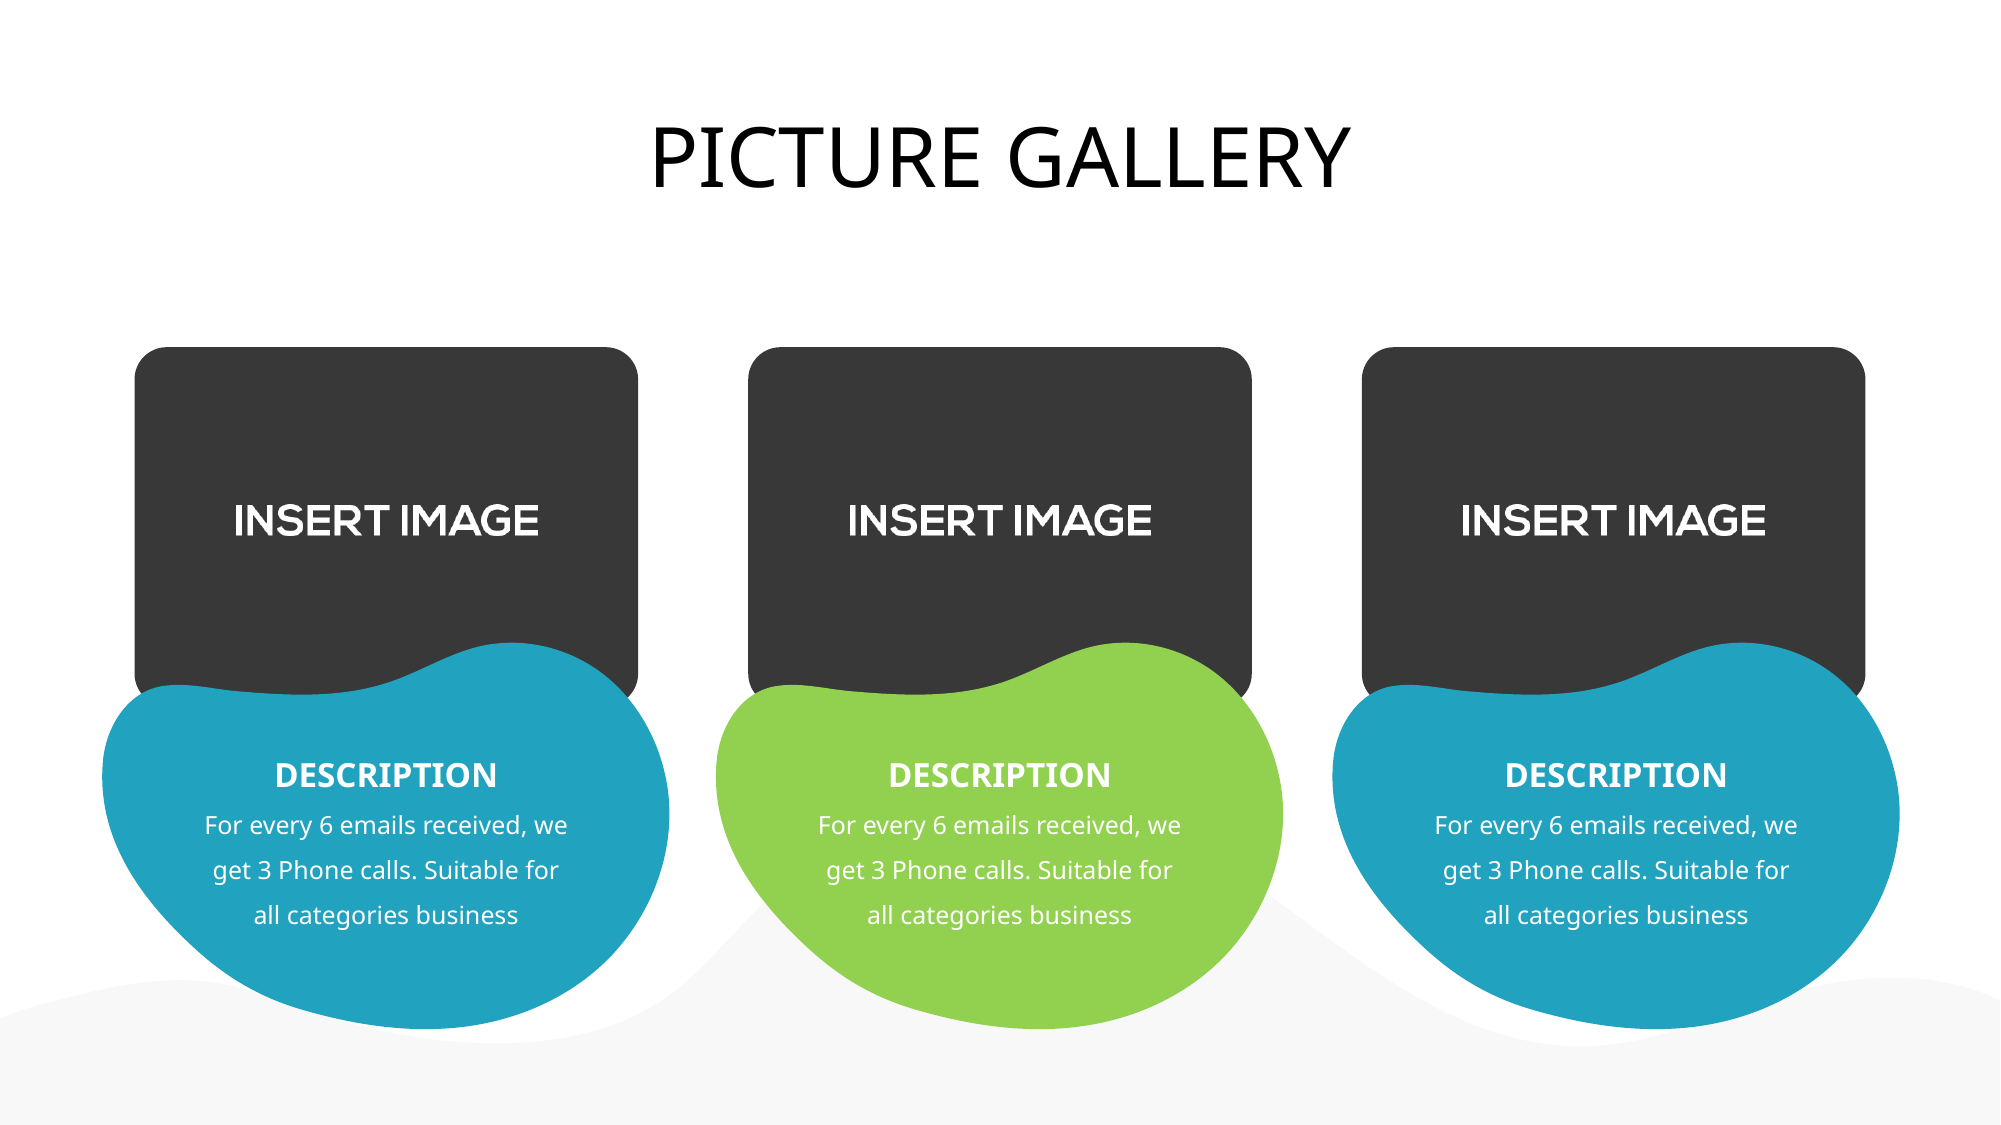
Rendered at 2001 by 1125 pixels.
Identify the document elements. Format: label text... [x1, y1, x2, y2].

text_box For every 6 emails received, we get 3 Phone calls. Suitable for all categories business [185, 787, 587, 937]
picture [1361, 347, 1866, 706]
text_box [102, 698, 670, 1030]
picture [748, 347, 1252, 706]
text_box DESCRIPTION [259, 746, 514, 787]
text_box [1332, 701, 1900, 1030]
text_box DESCRIPTION [872, 746, 1127, 787]
text_box For every 6 emails received, we get 3 Phone calls. Suitable for all categories business [799, 787, 1201, 937]
text_box DESCRIPTION [1489, 746, 1744, 787]
title PICTURE GALLERY [399, 91, 1601, 214]
picture [134, 347, 639, 706]
text_box [715, 698, 1284, 1030]
text_box For every 6 emails received, we get 3 Phone calls. Suitable for all categories business [1415, 787, 1818, 937]
